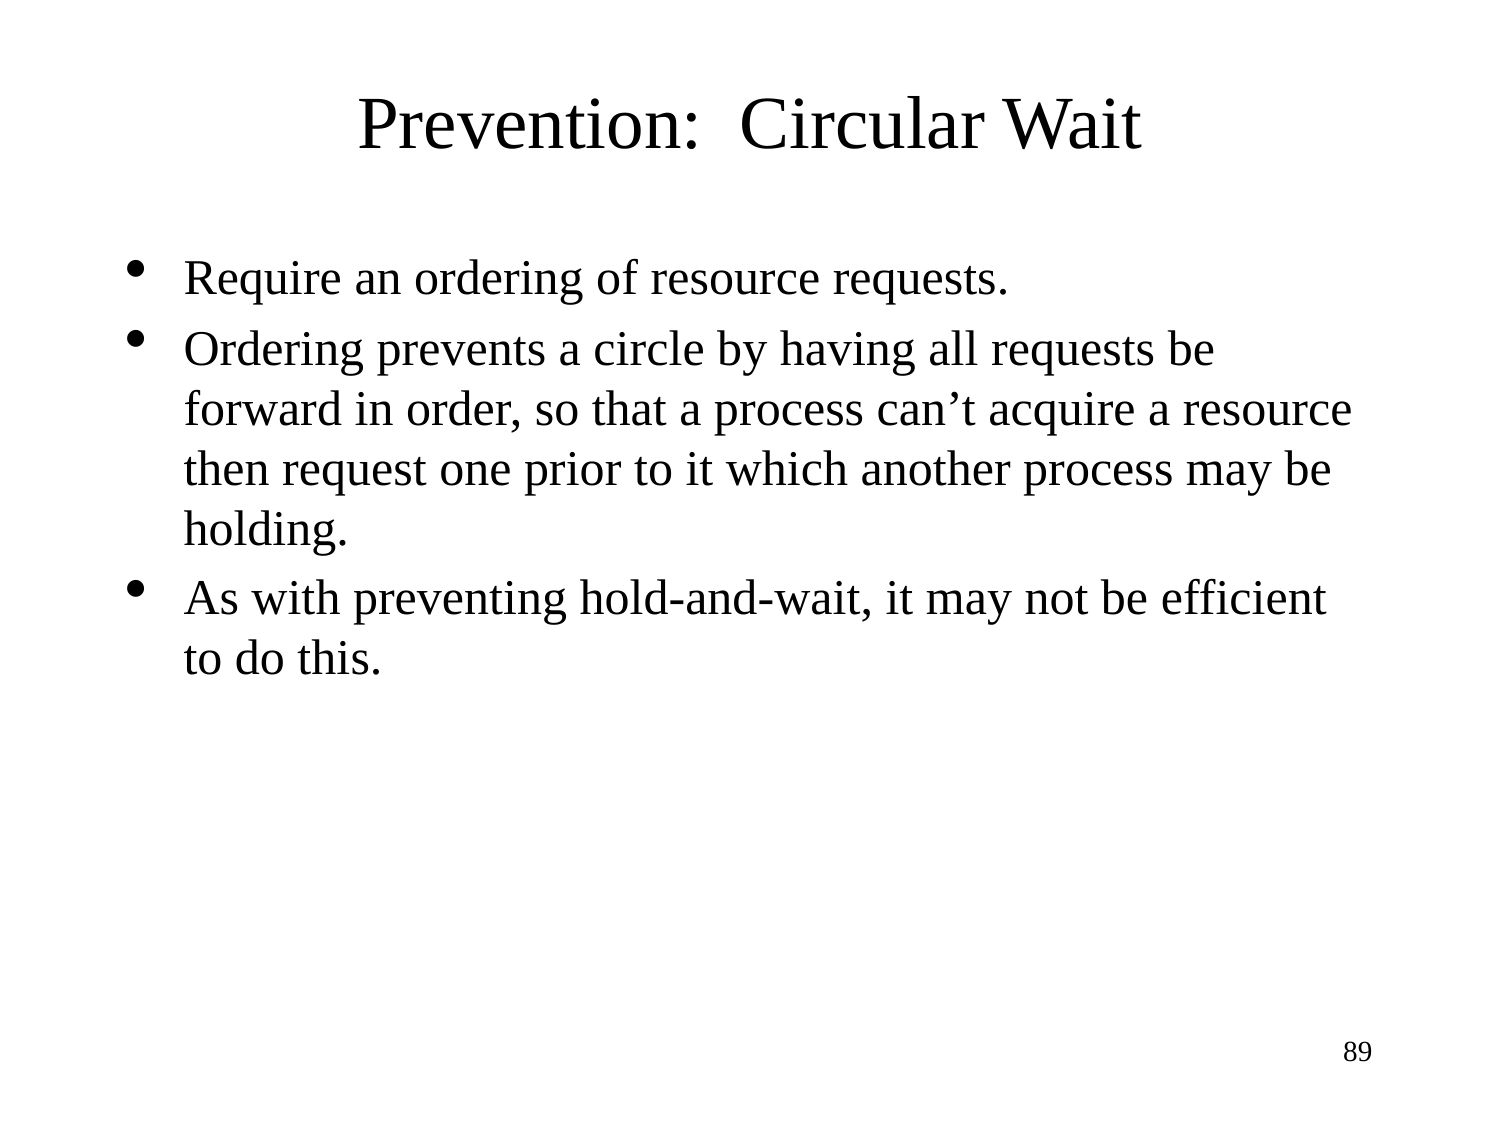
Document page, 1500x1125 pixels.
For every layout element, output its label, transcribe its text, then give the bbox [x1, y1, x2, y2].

text_box Require an ordering of resource requests. Ordering prevents a circle by having all requests be forward in order, so that a process can’t acquire a resource then request one prior to it which another process may be holding. As with preventing hold-and-wait, it may not be efficient to do this. [112, 237, 1388, 1100]
text_box Prevention: Circular Wait [112, 24, 1388, 213]
